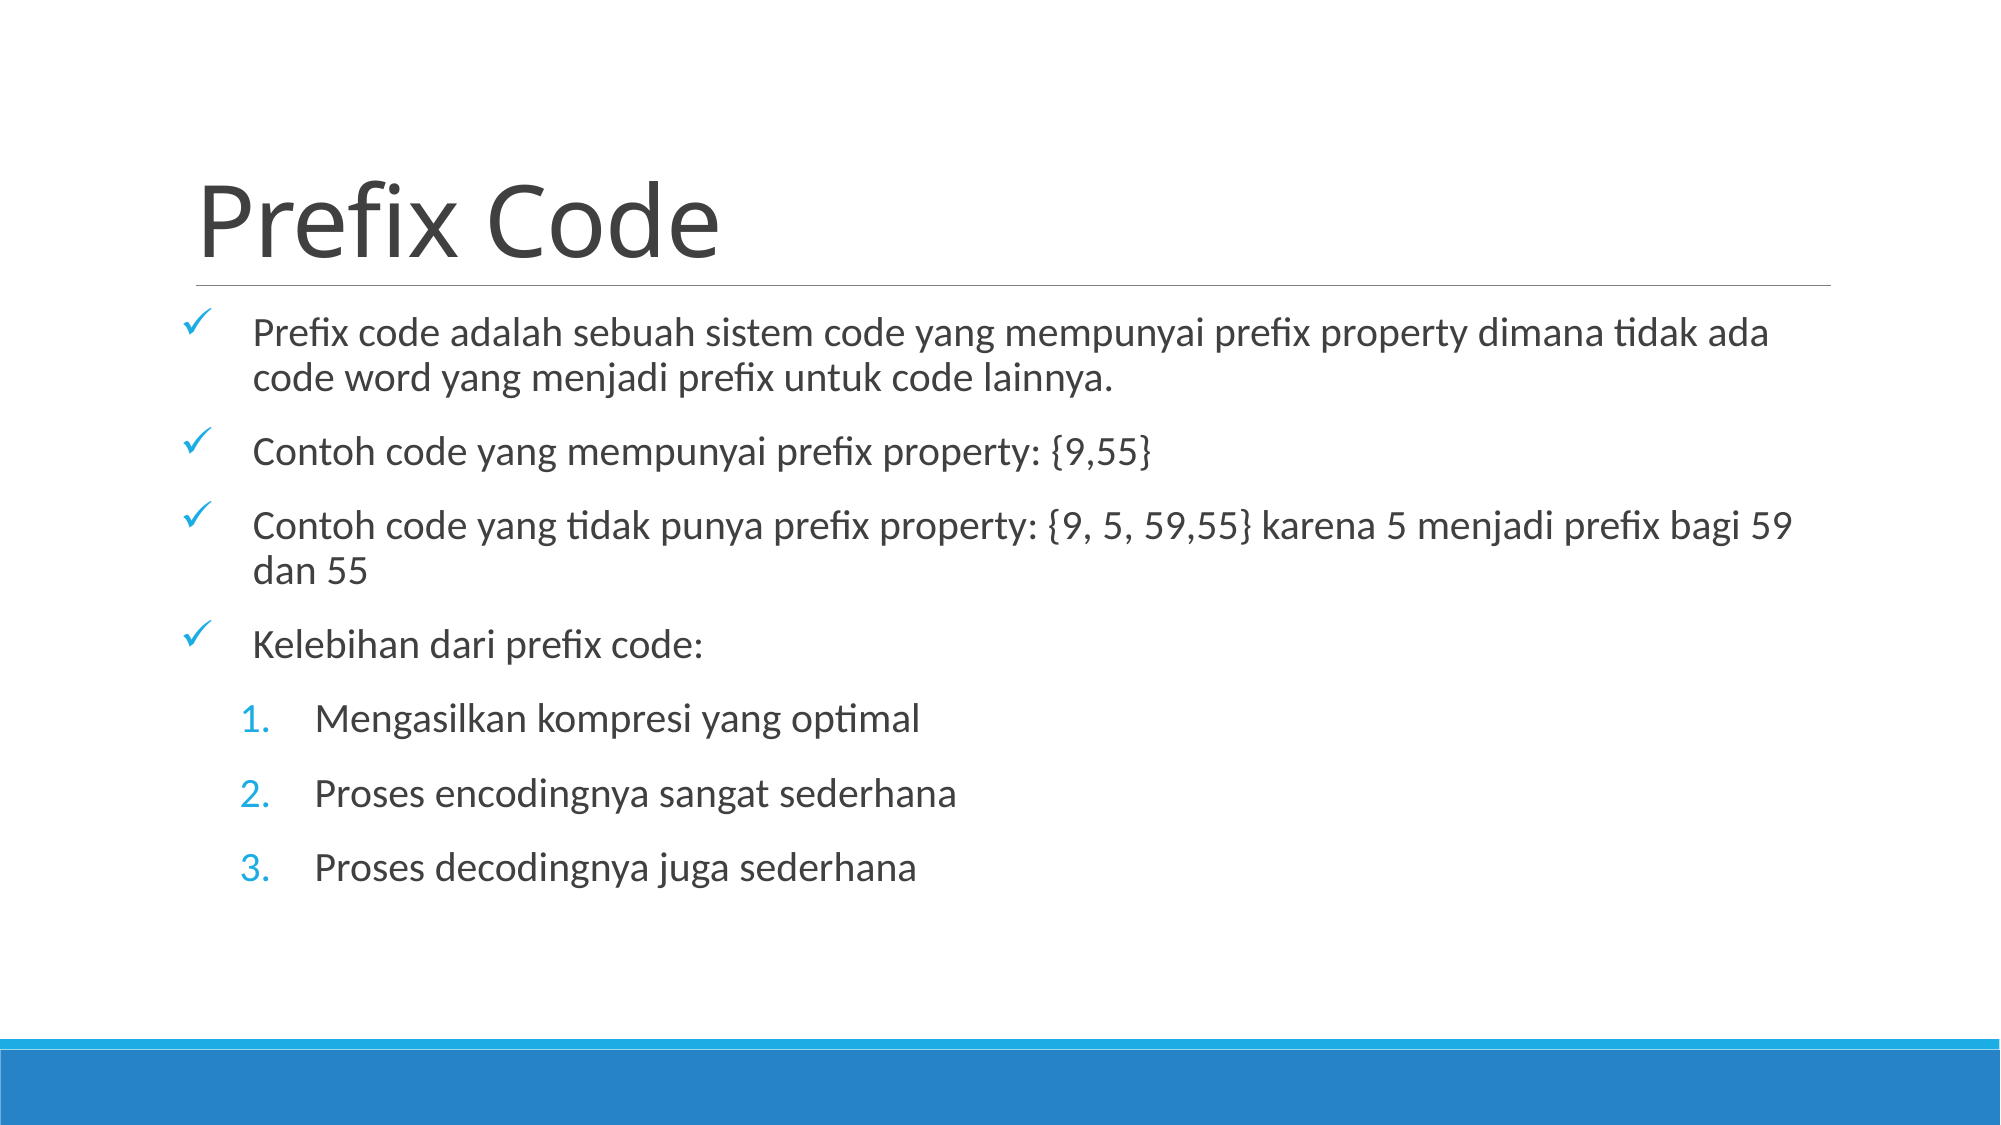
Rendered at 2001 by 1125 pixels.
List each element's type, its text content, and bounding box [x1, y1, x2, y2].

title Prefix Code [180, 47, 1830, 285]
list Prefix code adalah sebuah sistem code yang mempunyai prefix property dimana tidak ada code word yang menjadi prefix untuk code lainnya. Contoh code yang mempunyai prefix property: {9,55} Contoh code yang tidak punya prefix property: {9, 5, 59,55} karena 5 menjadi prefix bagi 59 dan 55 Kelebihan dari prefix code: Mengasilkan kompresi yang optimal Proses encodingnya sangat sederhana Proses decodingnya juga sederhana [180, 302, 1830, 963]
